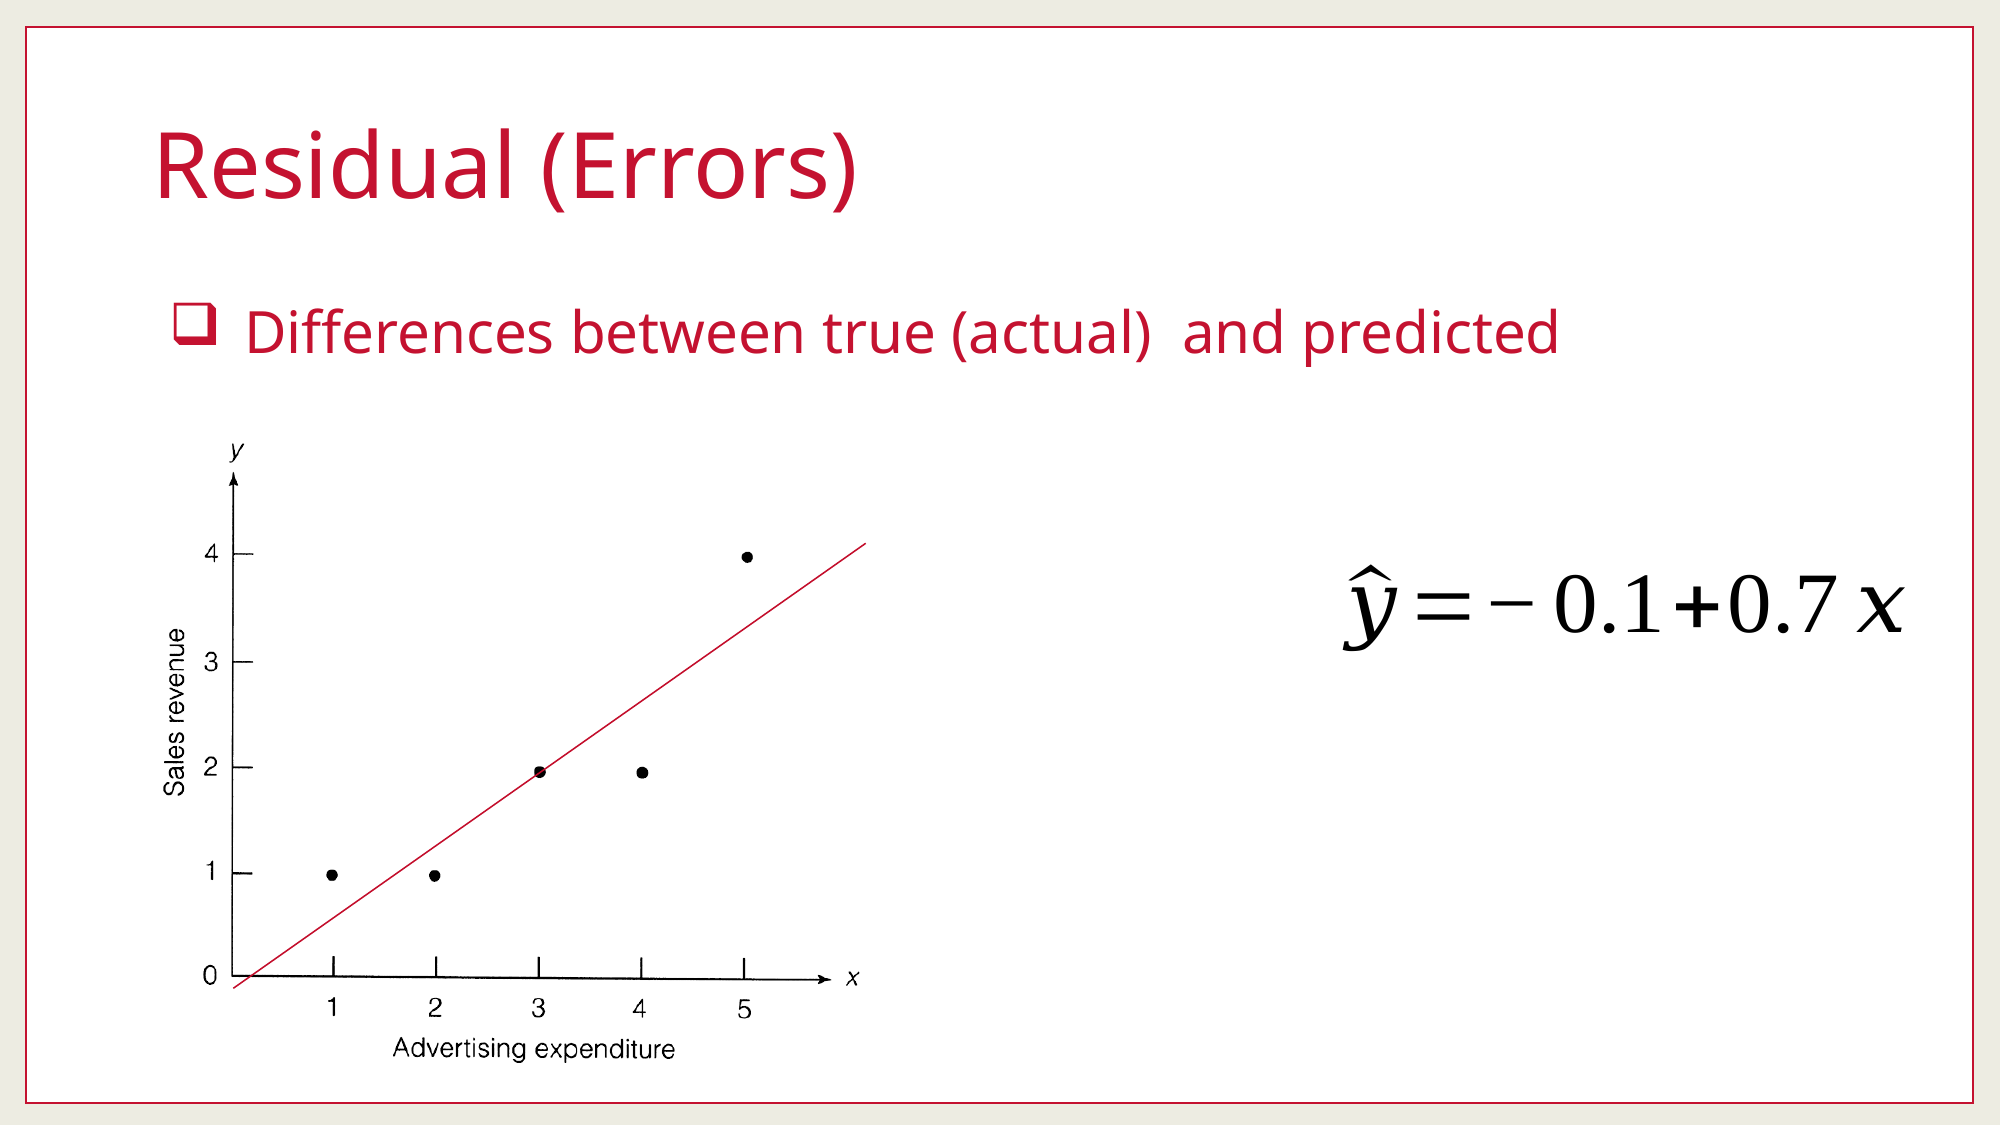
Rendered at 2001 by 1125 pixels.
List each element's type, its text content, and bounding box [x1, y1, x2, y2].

title Residual (Errors) [137, 59, 1945, 278]
picture [153, 437, 866, 1066]
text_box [233, 543, 866, 989]
